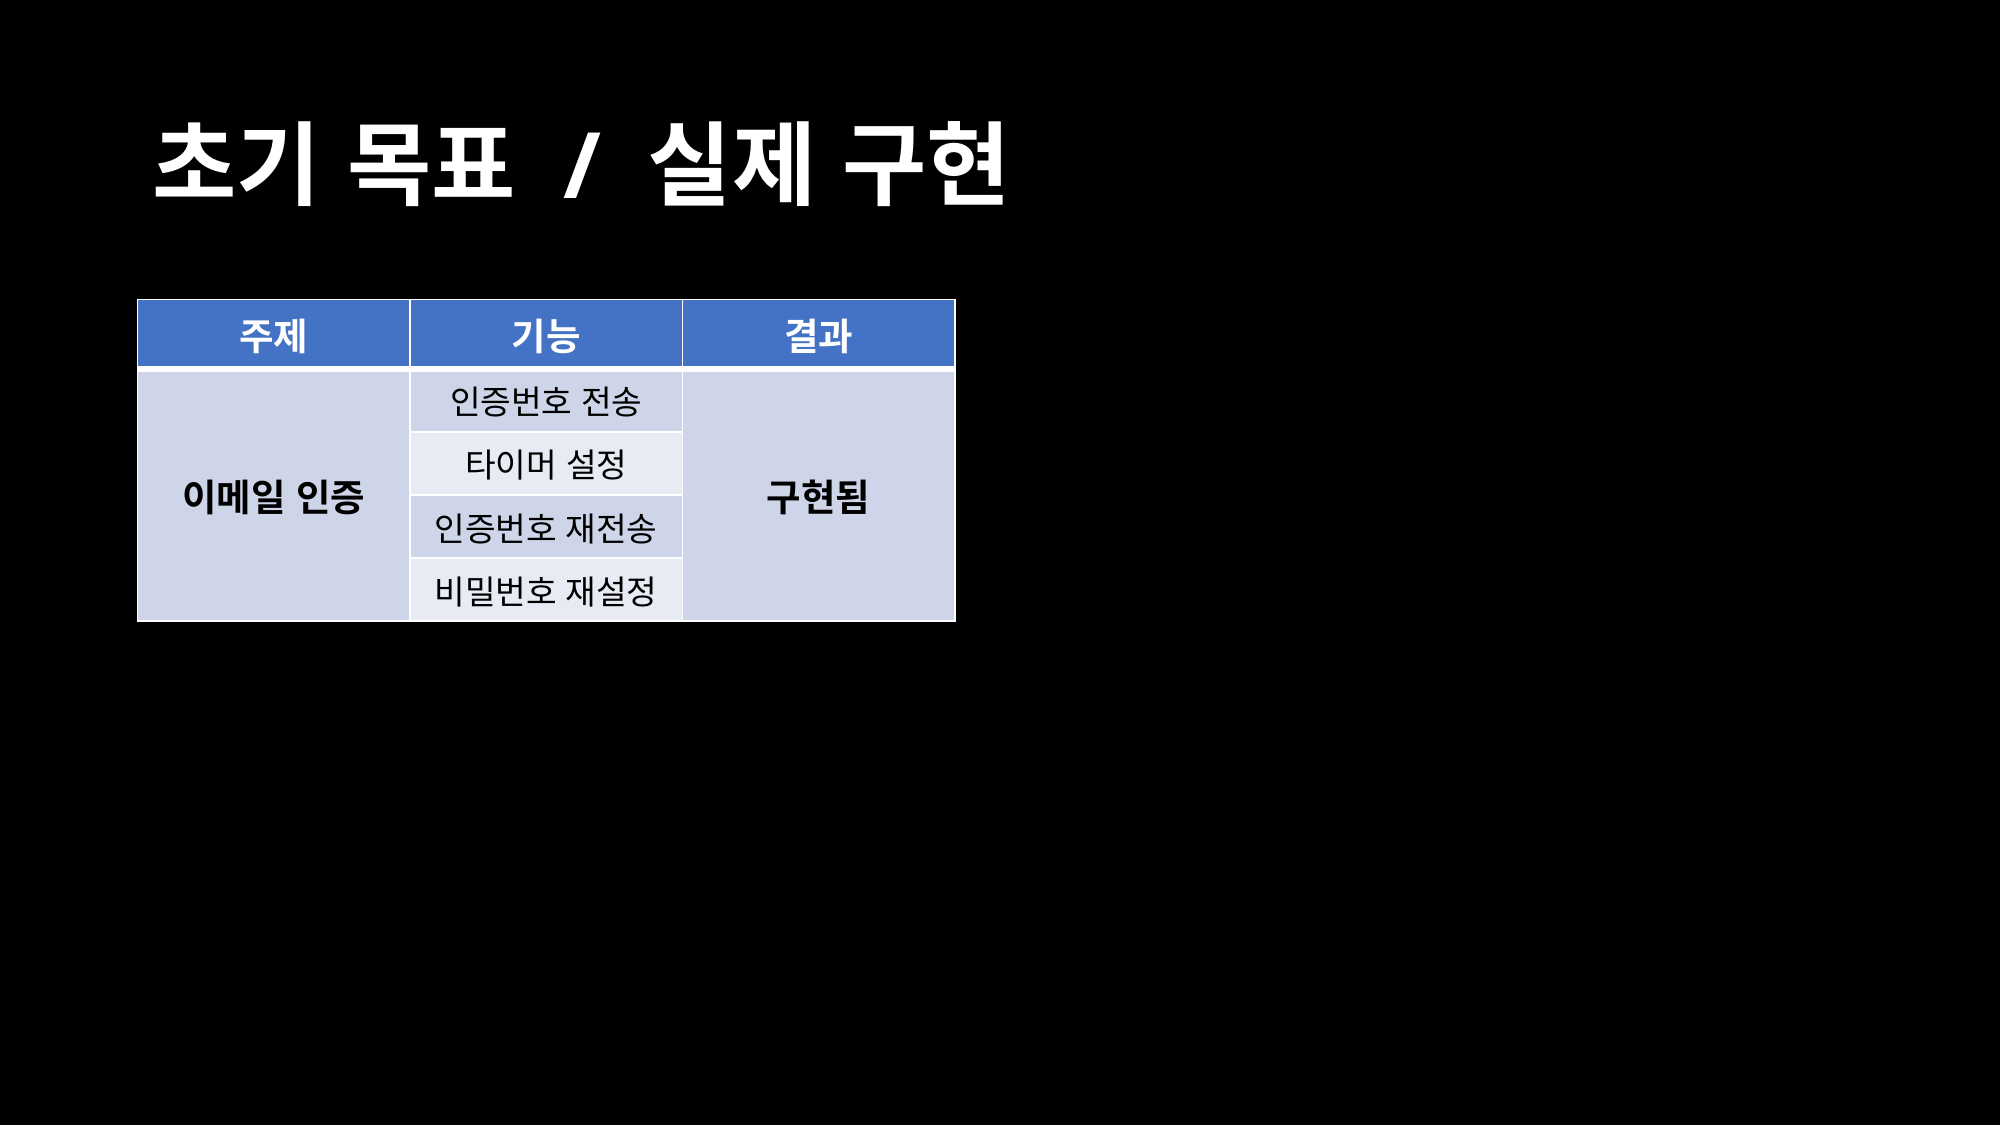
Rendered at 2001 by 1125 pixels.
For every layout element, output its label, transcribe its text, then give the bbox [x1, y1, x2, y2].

table_cell 인증번호 전송 [411, 372, 682, 431]
table_header 주제 [138, 300, 409, 366]
table_cell 구현됨 [683, 372, 954, 620]
table_cell 인증번호 재전송 [411, 496, 682, 557]
table_cell 비밀번호 재설정 [411, 559, 682, 620]
table_header 기능 [411, 300, 682, 366]
table_cell 타이머 설정 [411, 433, 682, 494]
title 초기 목표 / 실제 구현 [137, 59, 1863, 278]
table_cell 이메일 인증 [138, 372, 409, 620]
table_header 결과 [683, 300, 954, 366]
